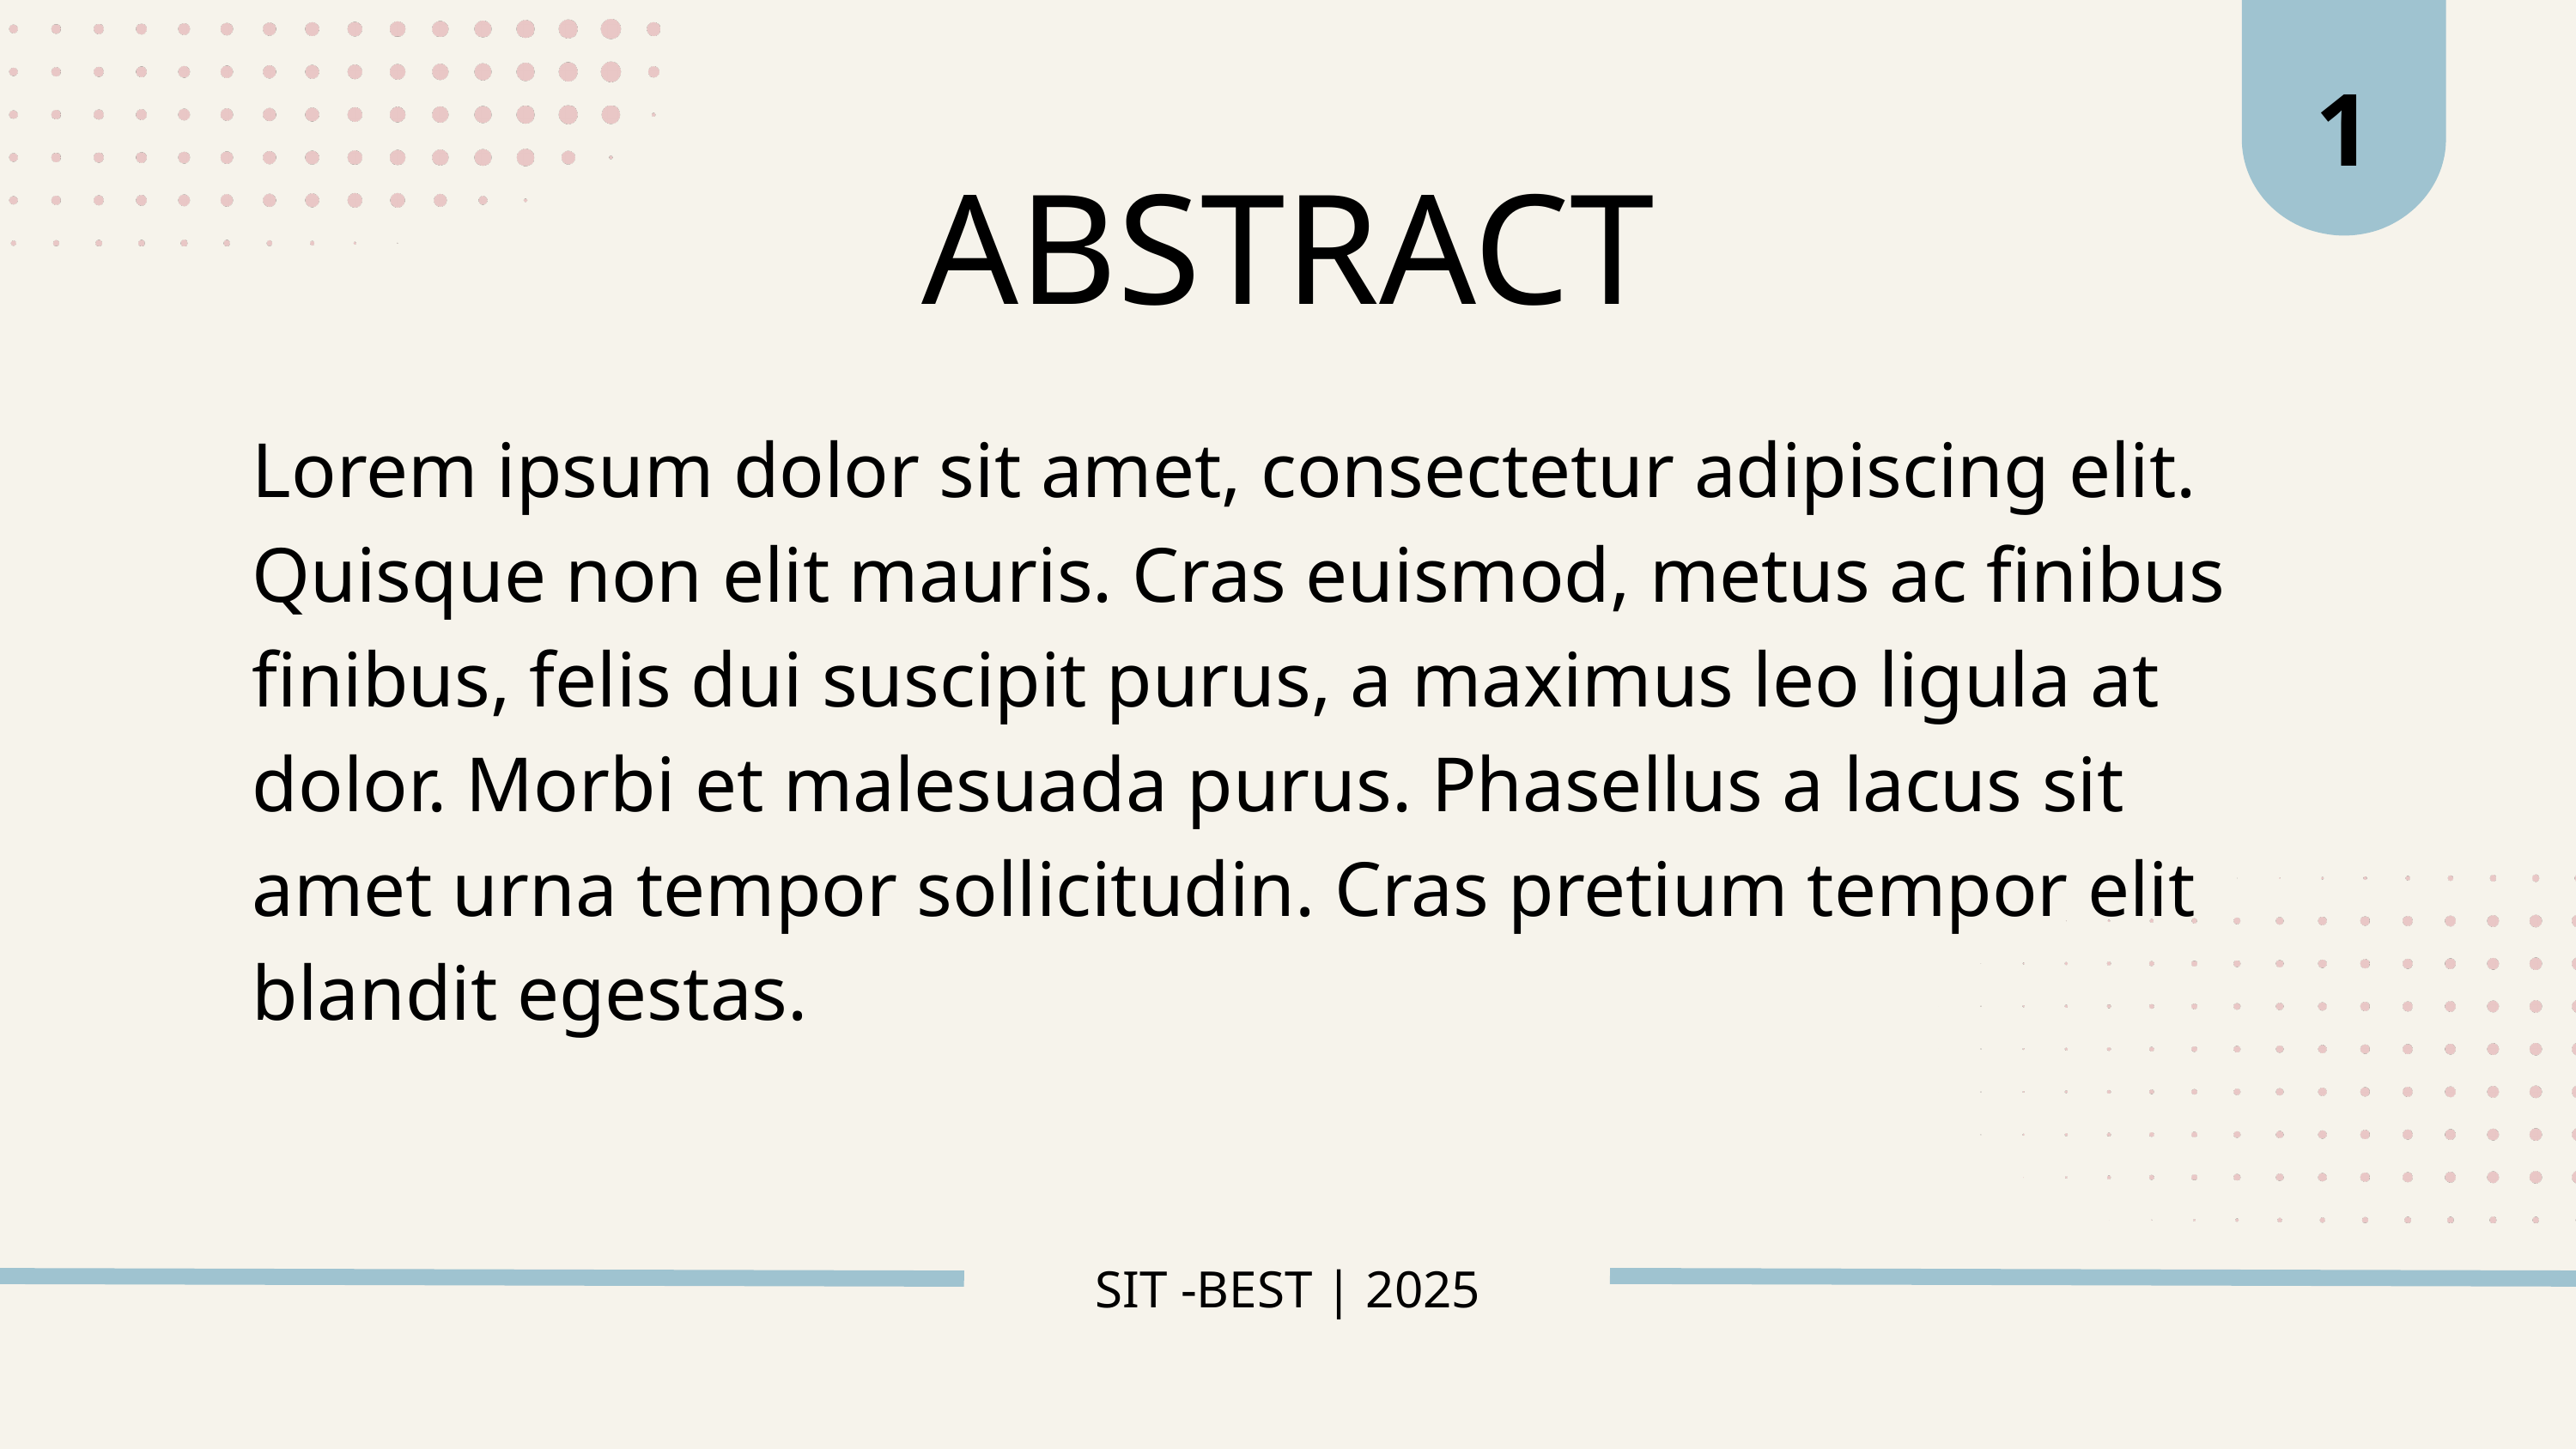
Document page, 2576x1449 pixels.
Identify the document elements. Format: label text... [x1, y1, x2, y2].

text_box [1938, 874, 2576, 1223]
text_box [2233, 0, 2455, 236]
text_box ABSTRACT [359, 122, 2216, 336]
text_box SIT -BEST | 2025 [803, 1239, 1773, 1318]
text_box Lorem ipsum dolor sit amet, consectetur adipiscing elit. Quisque non elit mauris. Cras euismod, metus ac finibus finibus, felis dui suscipit purus, a maximus leo ligula at dolor. Morbi et malesuada purus. Phasellus a lacus sit amet urna tempor sollicitudin. Cras pretium tempor elit blandit egestas. [252, 407, 2324, 1036]
text_box [0, 0, 660, 246]
